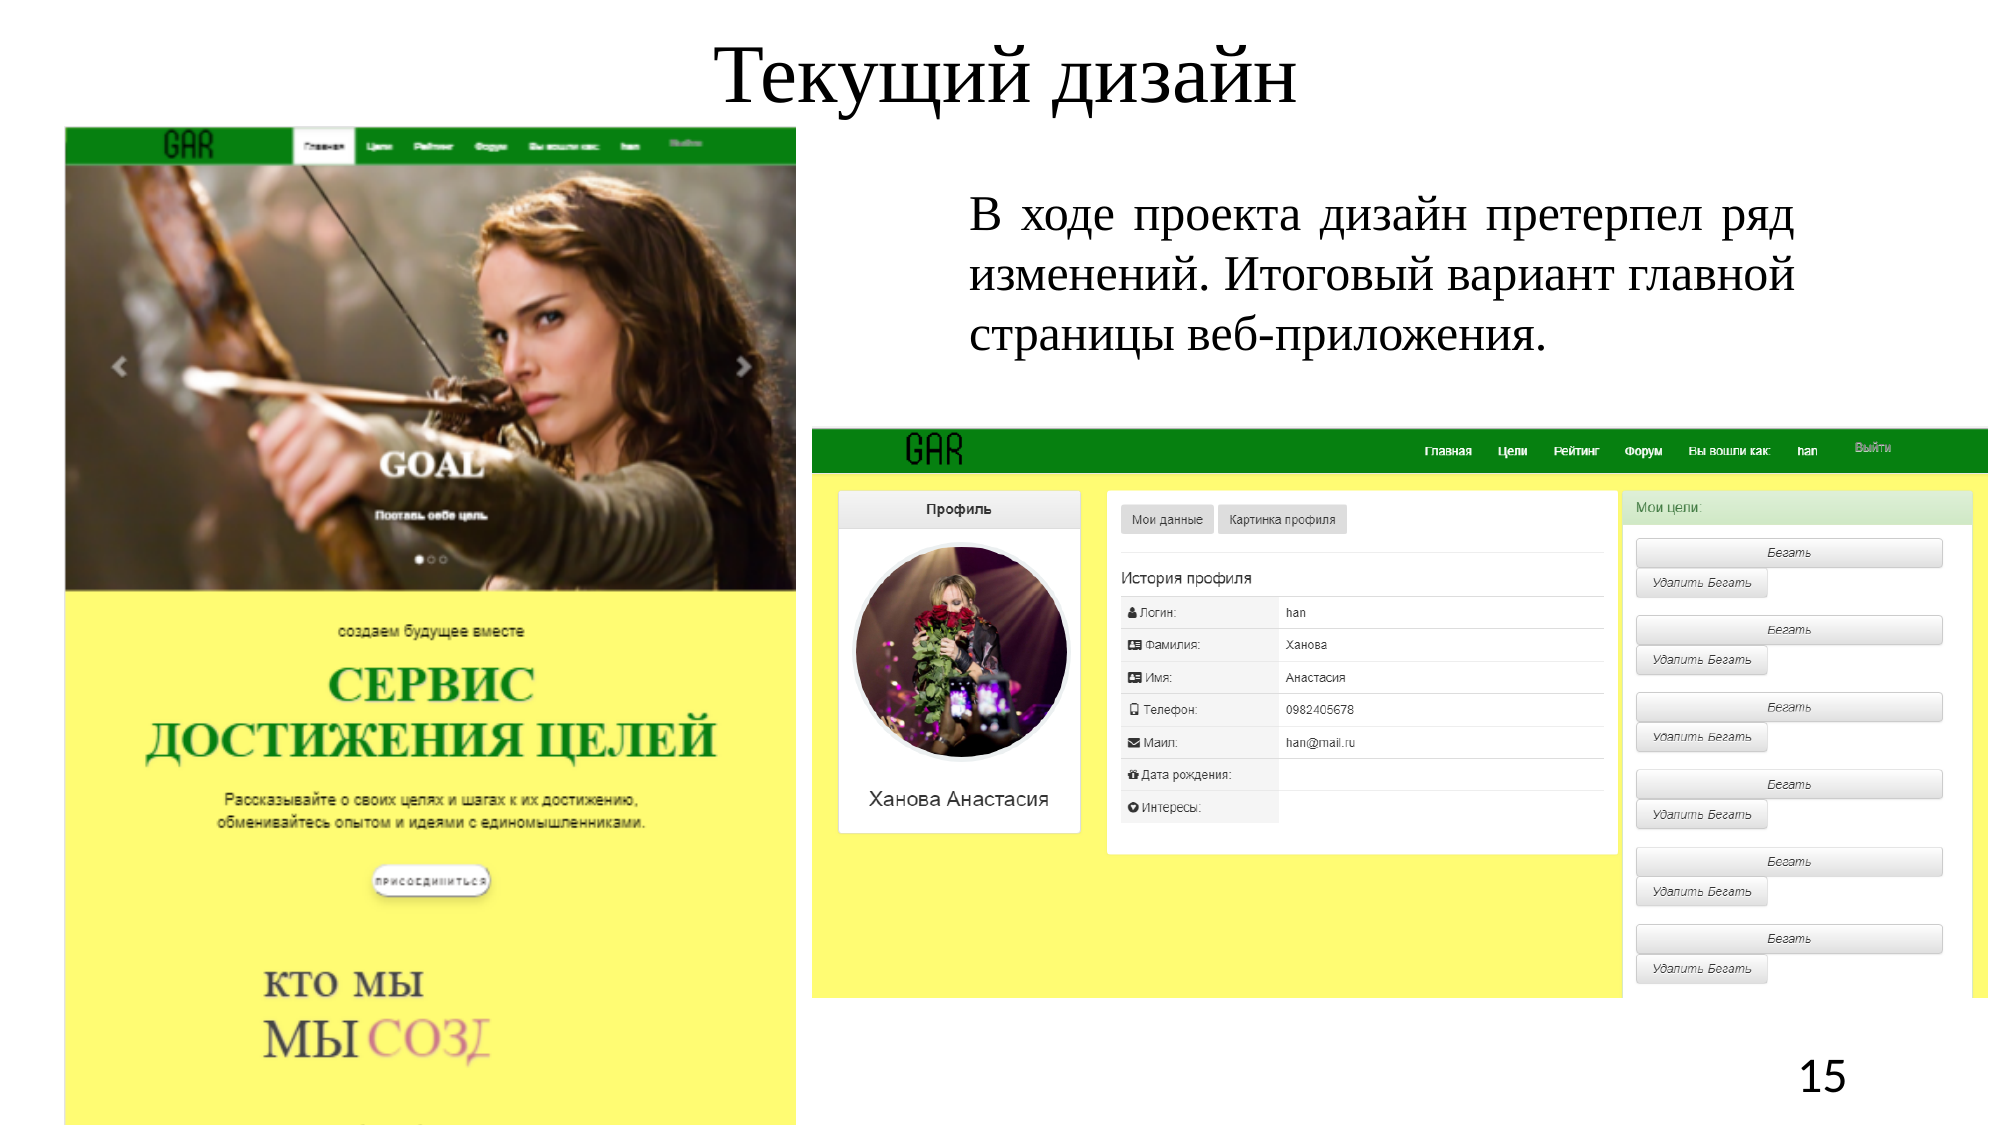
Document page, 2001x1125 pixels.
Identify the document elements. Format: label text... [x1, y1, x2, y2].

picture [812, 426, 1988, 998]
slide_number 15 [1412, 1042, 1863, 1103]
picture [64, 126, 796, 1125]
text_box Текущий дизайн [295, 12, 1717, 127]
text_box В ходе проекта дизайн претерпел ряд изменений. Итоговый вариант главной страницы веб-приложения. [954, 173, 1811, 369]
